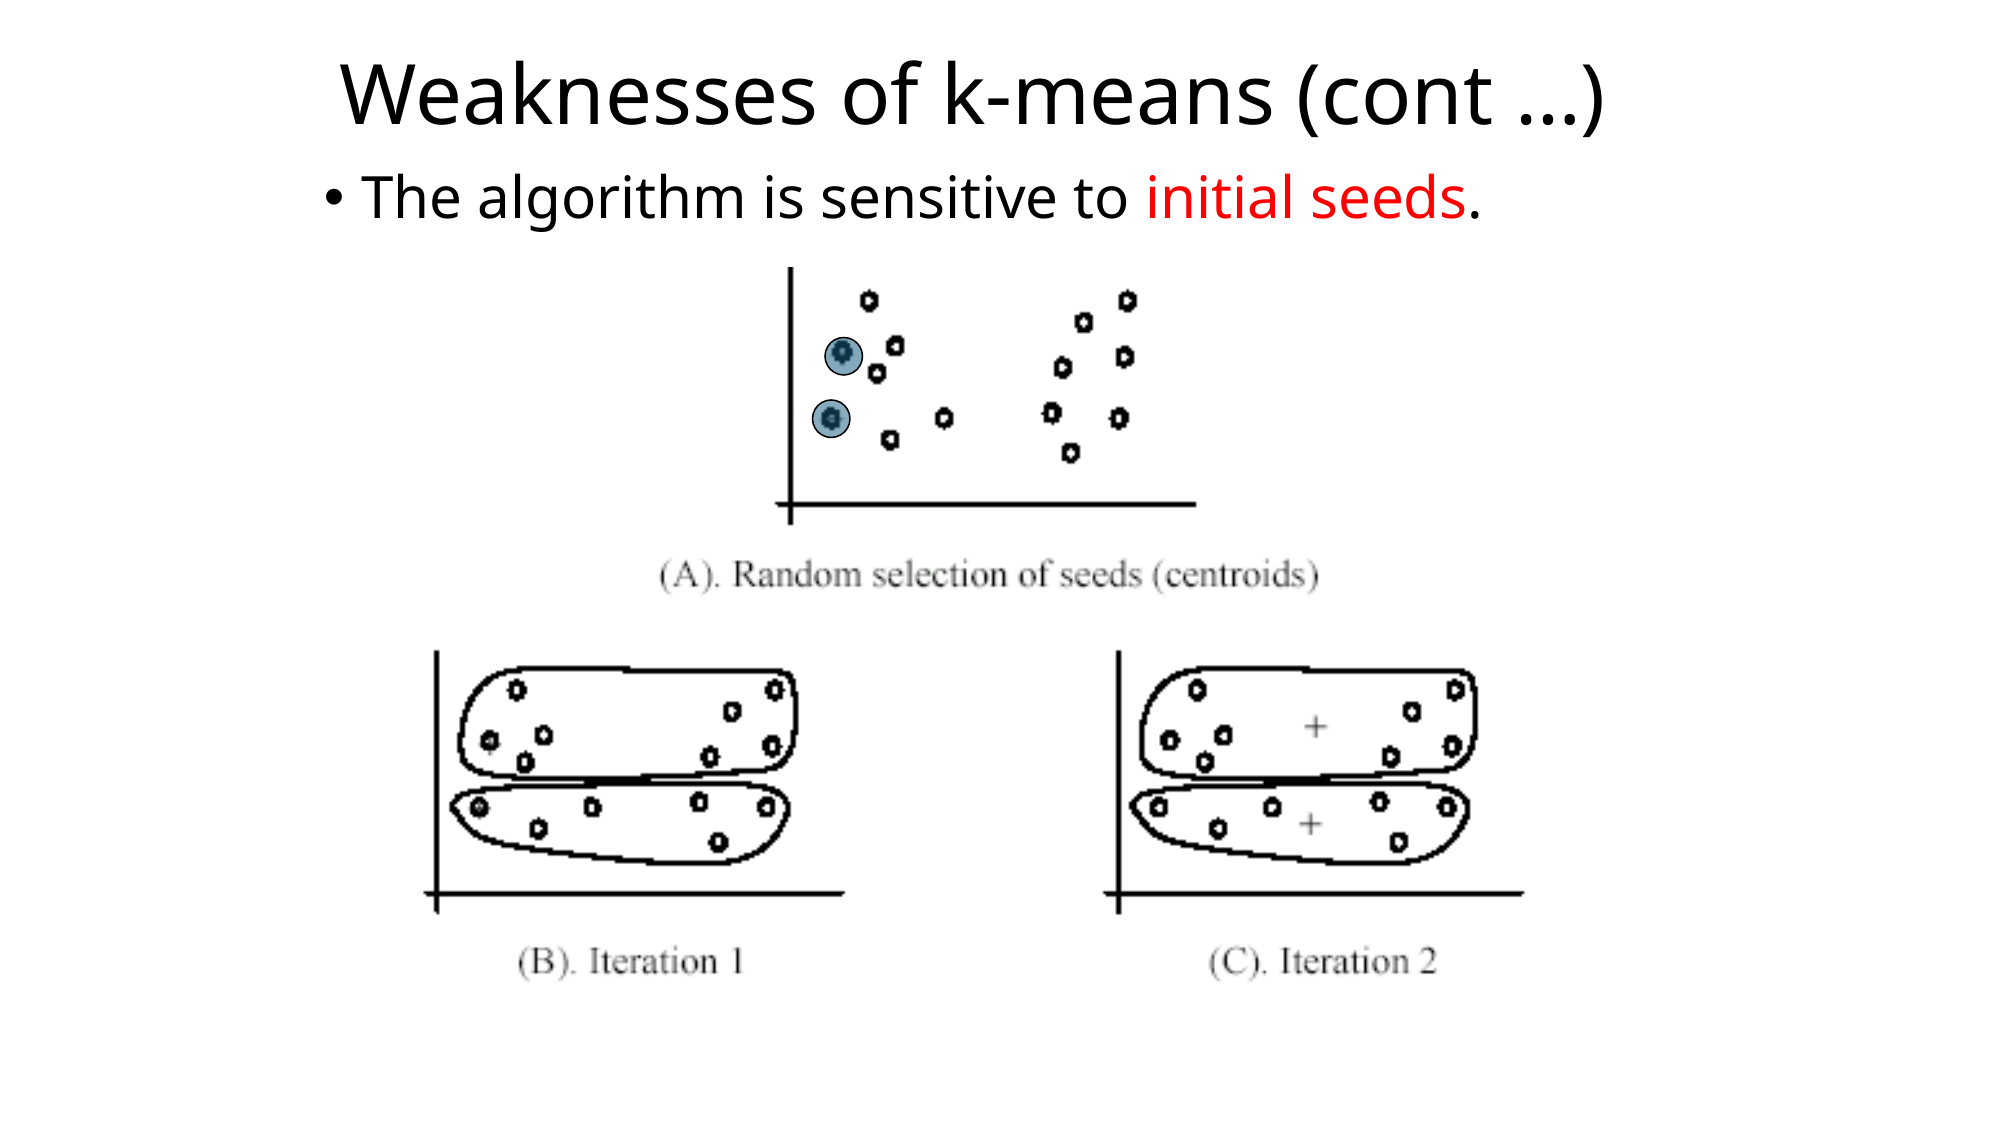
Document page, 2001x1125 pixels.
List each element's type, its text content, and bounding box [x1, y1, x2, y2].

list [408, 266, 1538, 993]
list The algorithm is sensitive to initial seeds. [308, 160, 1628, 261]
title Weaknesses of k-means (cont …) [324, 45, 1675, 150]
